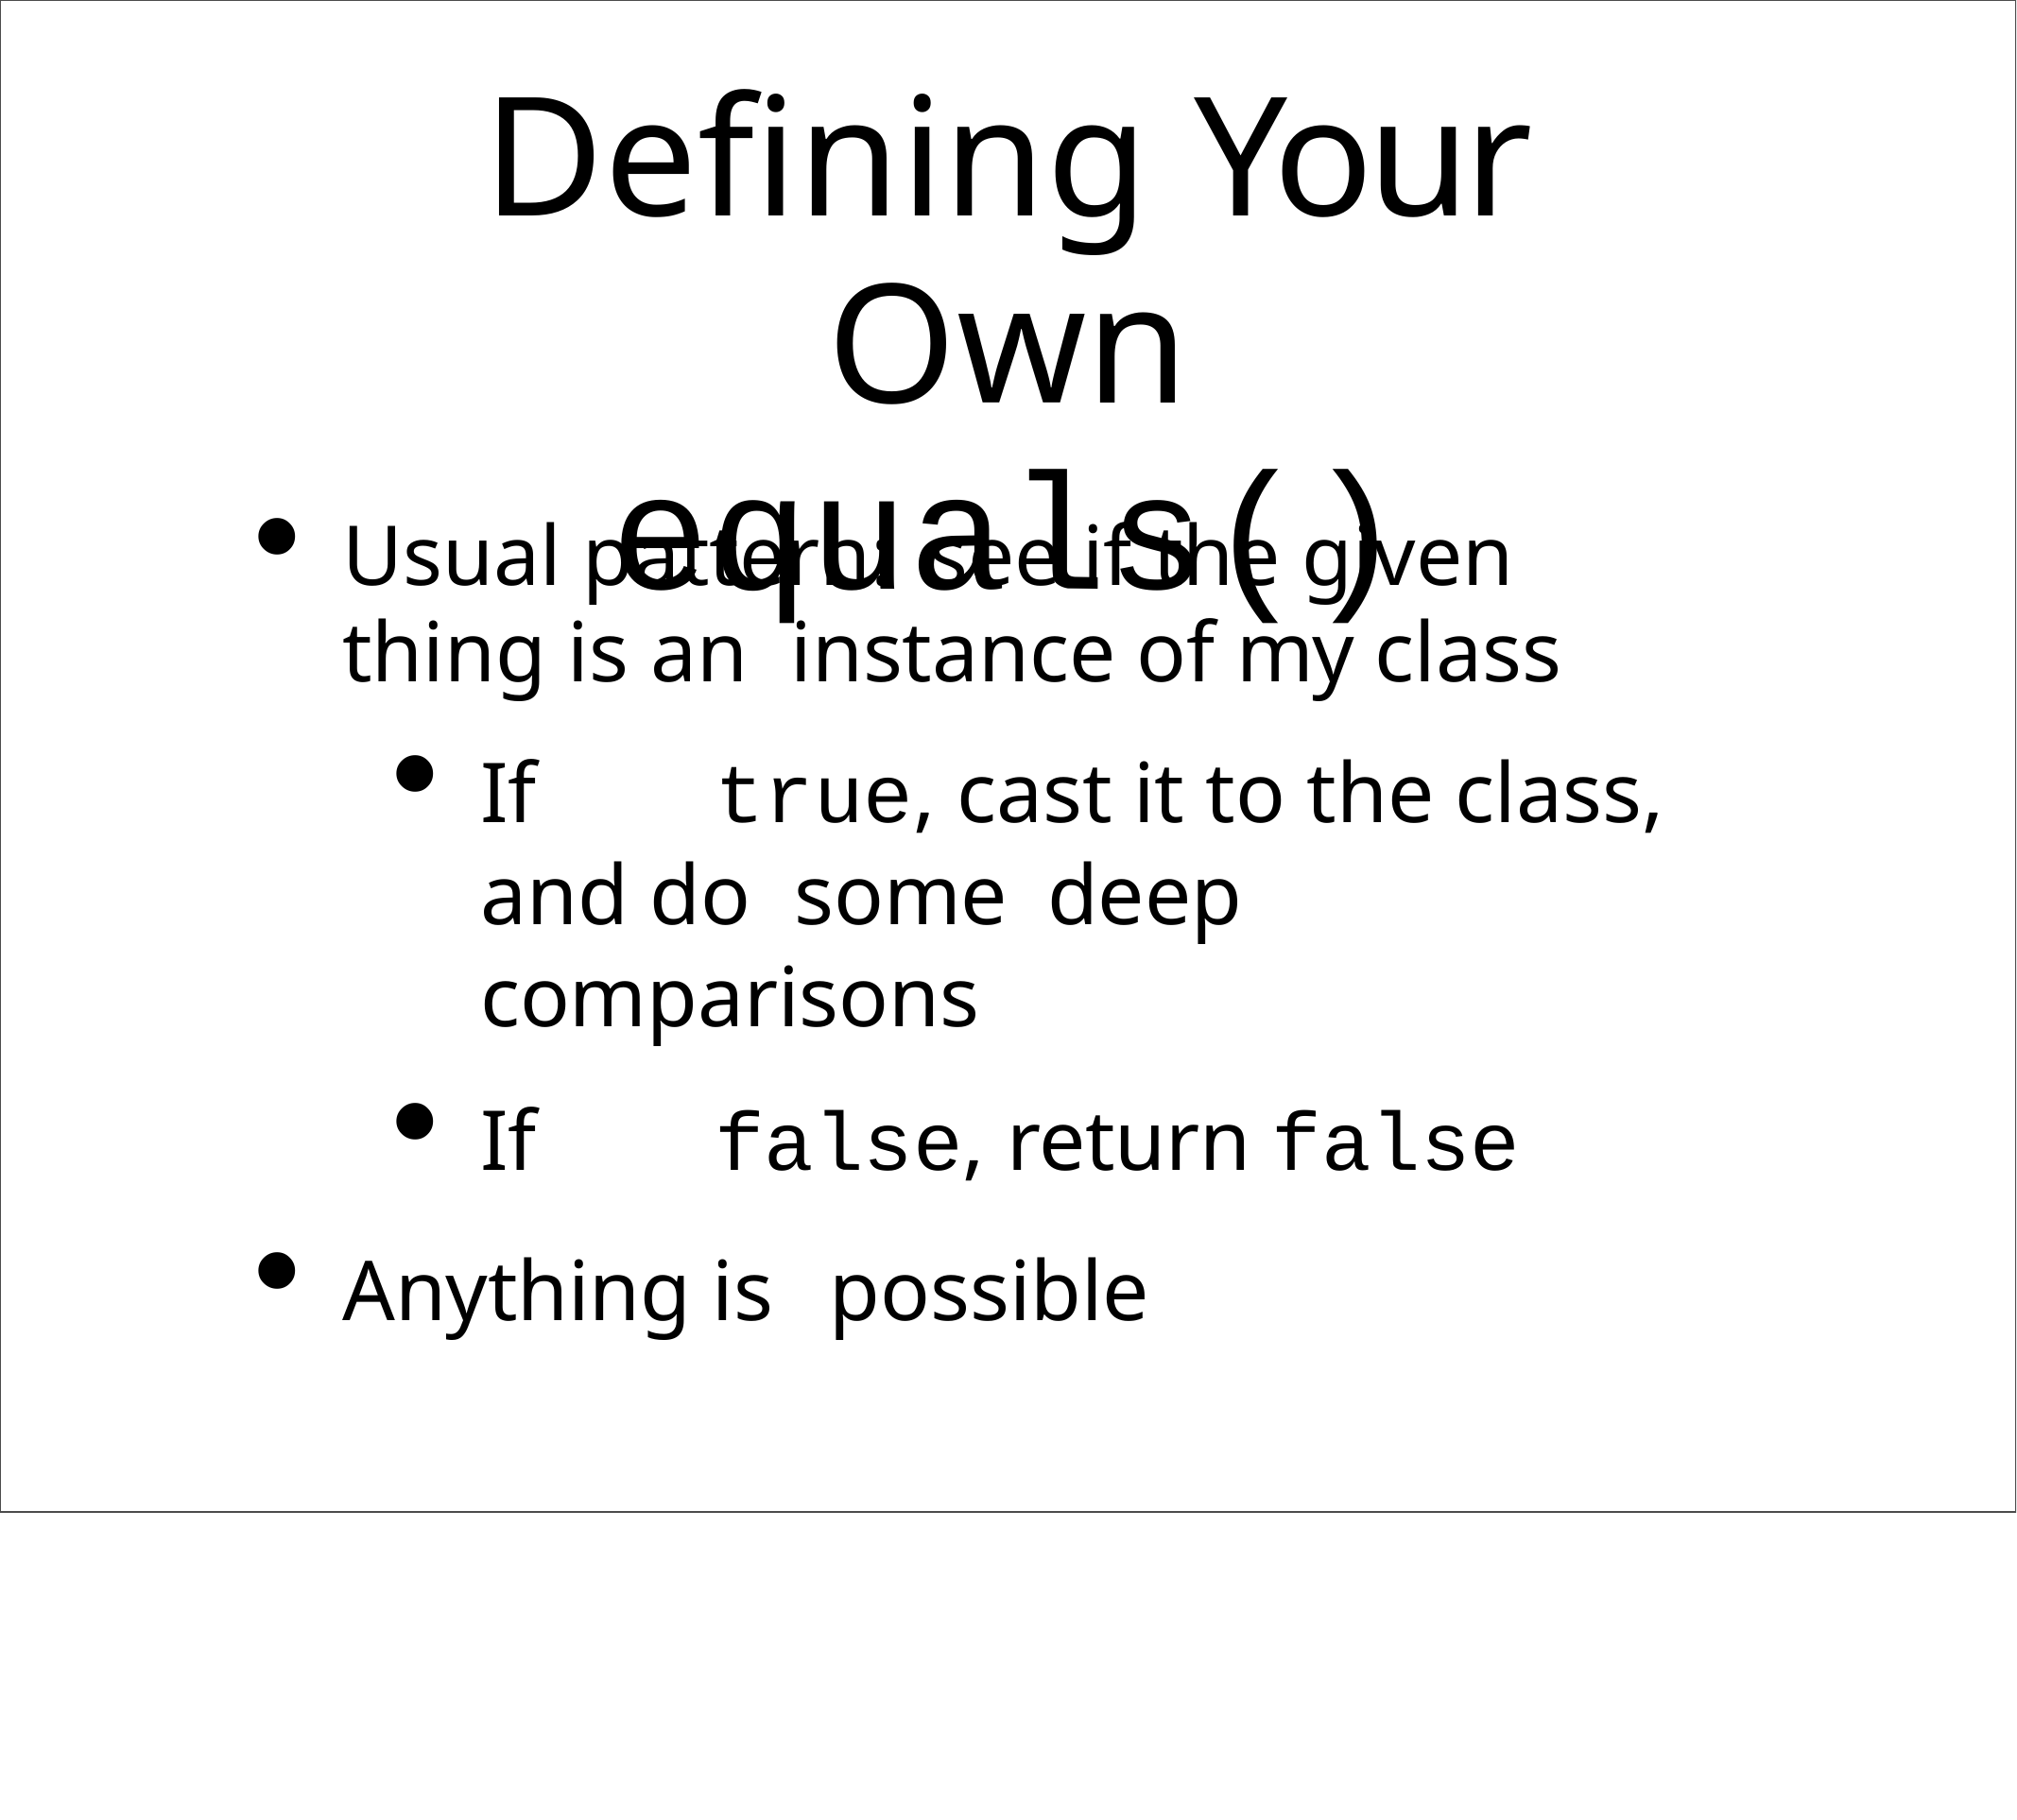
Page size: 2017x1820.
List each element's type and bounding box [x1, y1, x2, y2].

text_box [0, 0, 2017, 1512]
